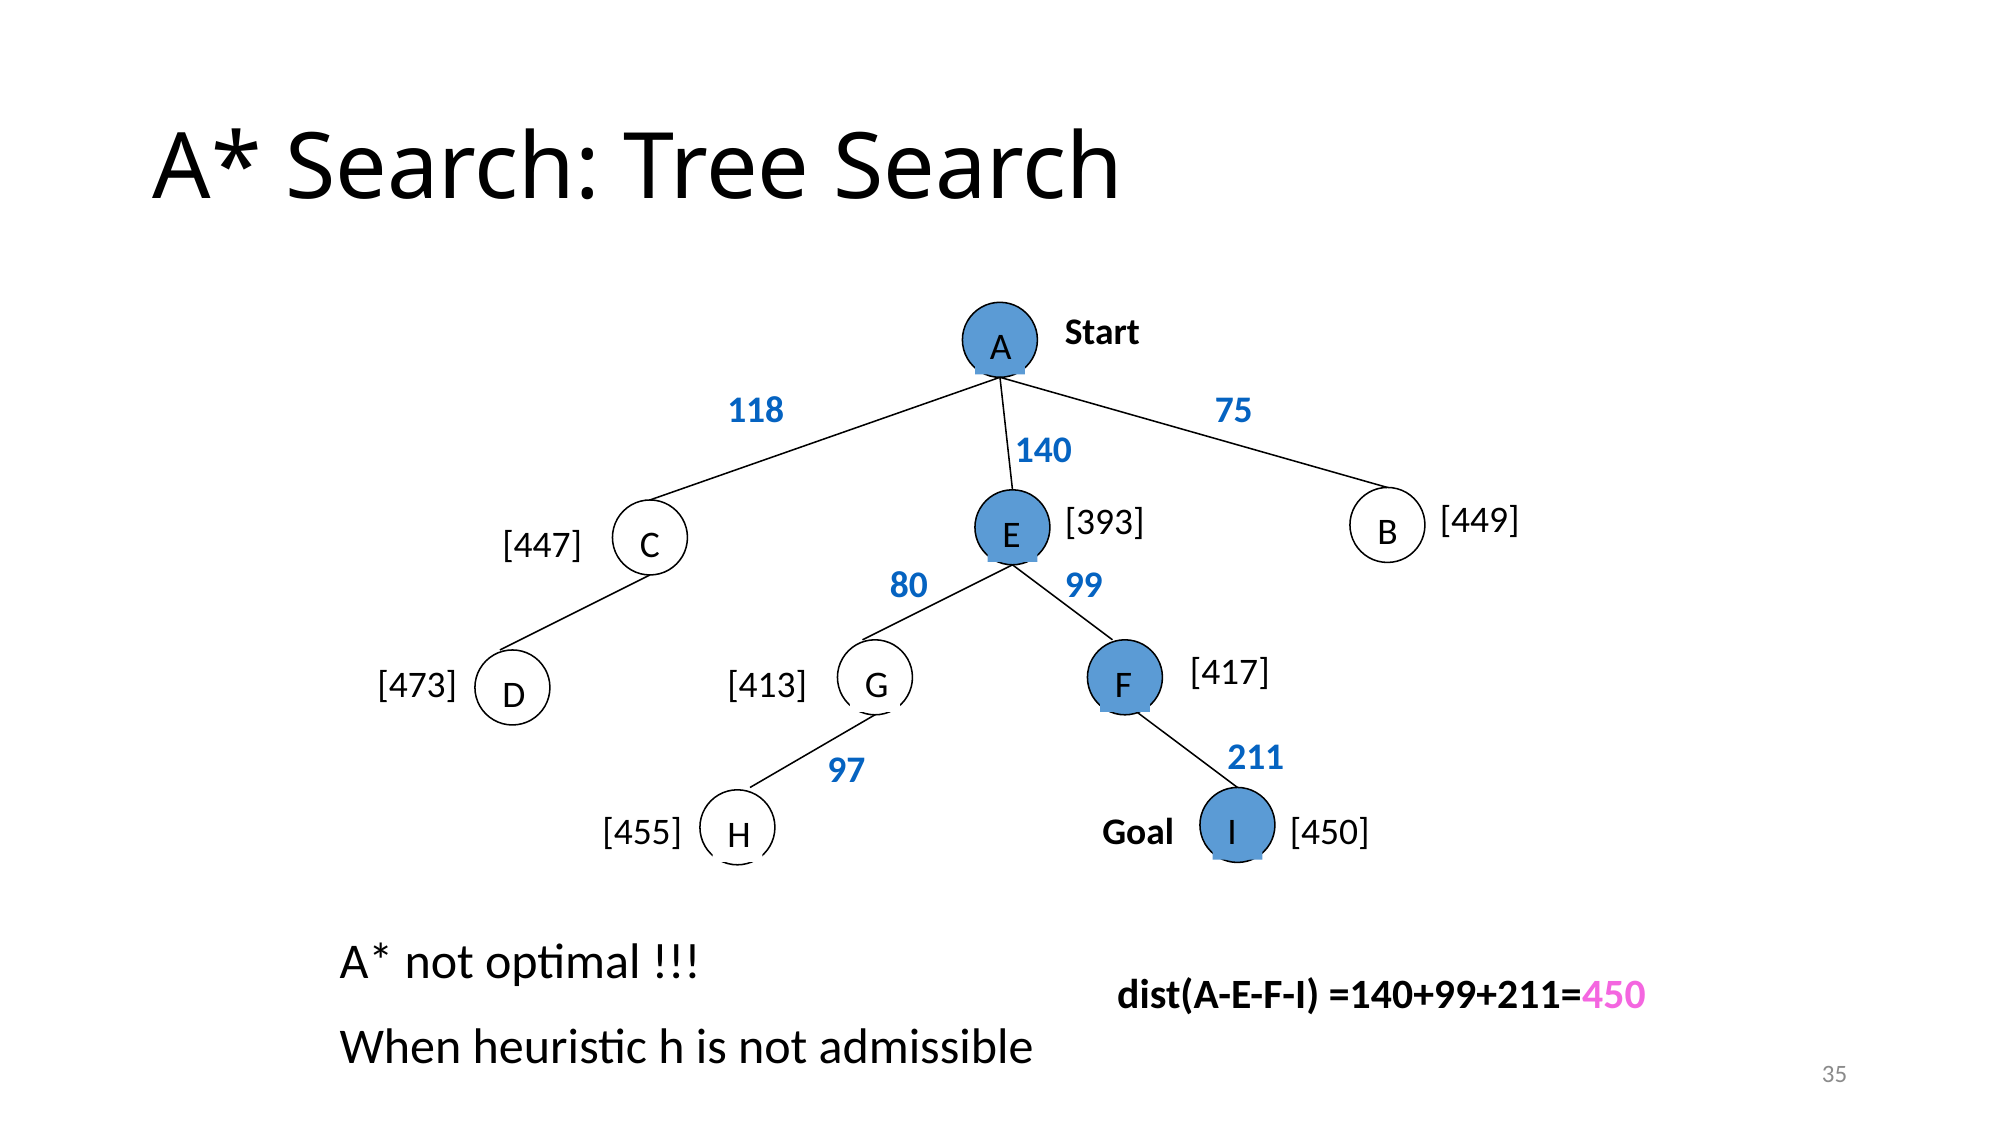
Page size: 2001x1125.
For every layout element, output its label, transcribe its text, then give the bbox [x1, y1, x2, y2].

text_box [837, 639, 913, 715]
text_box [1349, 487, 1425, 563]
text_box 140 [999, 417, 1125, 477]
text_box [962, 302, 1038, 378]
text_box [474, 649, 550, 725]
text_box 75 [1200, 377, 1300, 438]
text_box dist(A-E-F-I) =140+99+211=450 [1102, 959, 1661, 1025]
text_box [1087, 639, 1163, 715]
text_box [417] [1175, 639, 1300, 700]
text_box Start [1050, 299, 1250, 360]
text_box [455] [587, 799, 699, 860]
slide_number 35 [1412, 1042, 1863, 1103]
text_box [413] [712, 652, 837, 712]
text_box [449] [1425, 487, 1550, 548]
text_box [450] [1275, 799, 1400, 860]
title A* Search: Tree Search [137, 59, 1863, 278]
text_box 99 [1050, 552, 1150, 612]
text_box [393] [1050, 489, 1175, 550]
text_box 211 [1212, 724, 1338, 785]
text_box [447] [487, 512, 612, 573]
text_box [974, 489, 1050, 565]
text_box 80 [875, 552, 975, 612]
text_box A* not optimal !!! When heuristic h is not admissible [324, 920, 1375, 1081]
text_box 118 [712, 377, 838, 438]
text_box [473] [362, 652, 474, 712]
text_box 97 [812, 737, 913, 798]
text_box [612, 499, 688, 575]
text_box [699, 789, 775, 865]
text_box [1199, 787, 1275, 863]
text_box Goal [1087, 799, 1199, 860]
